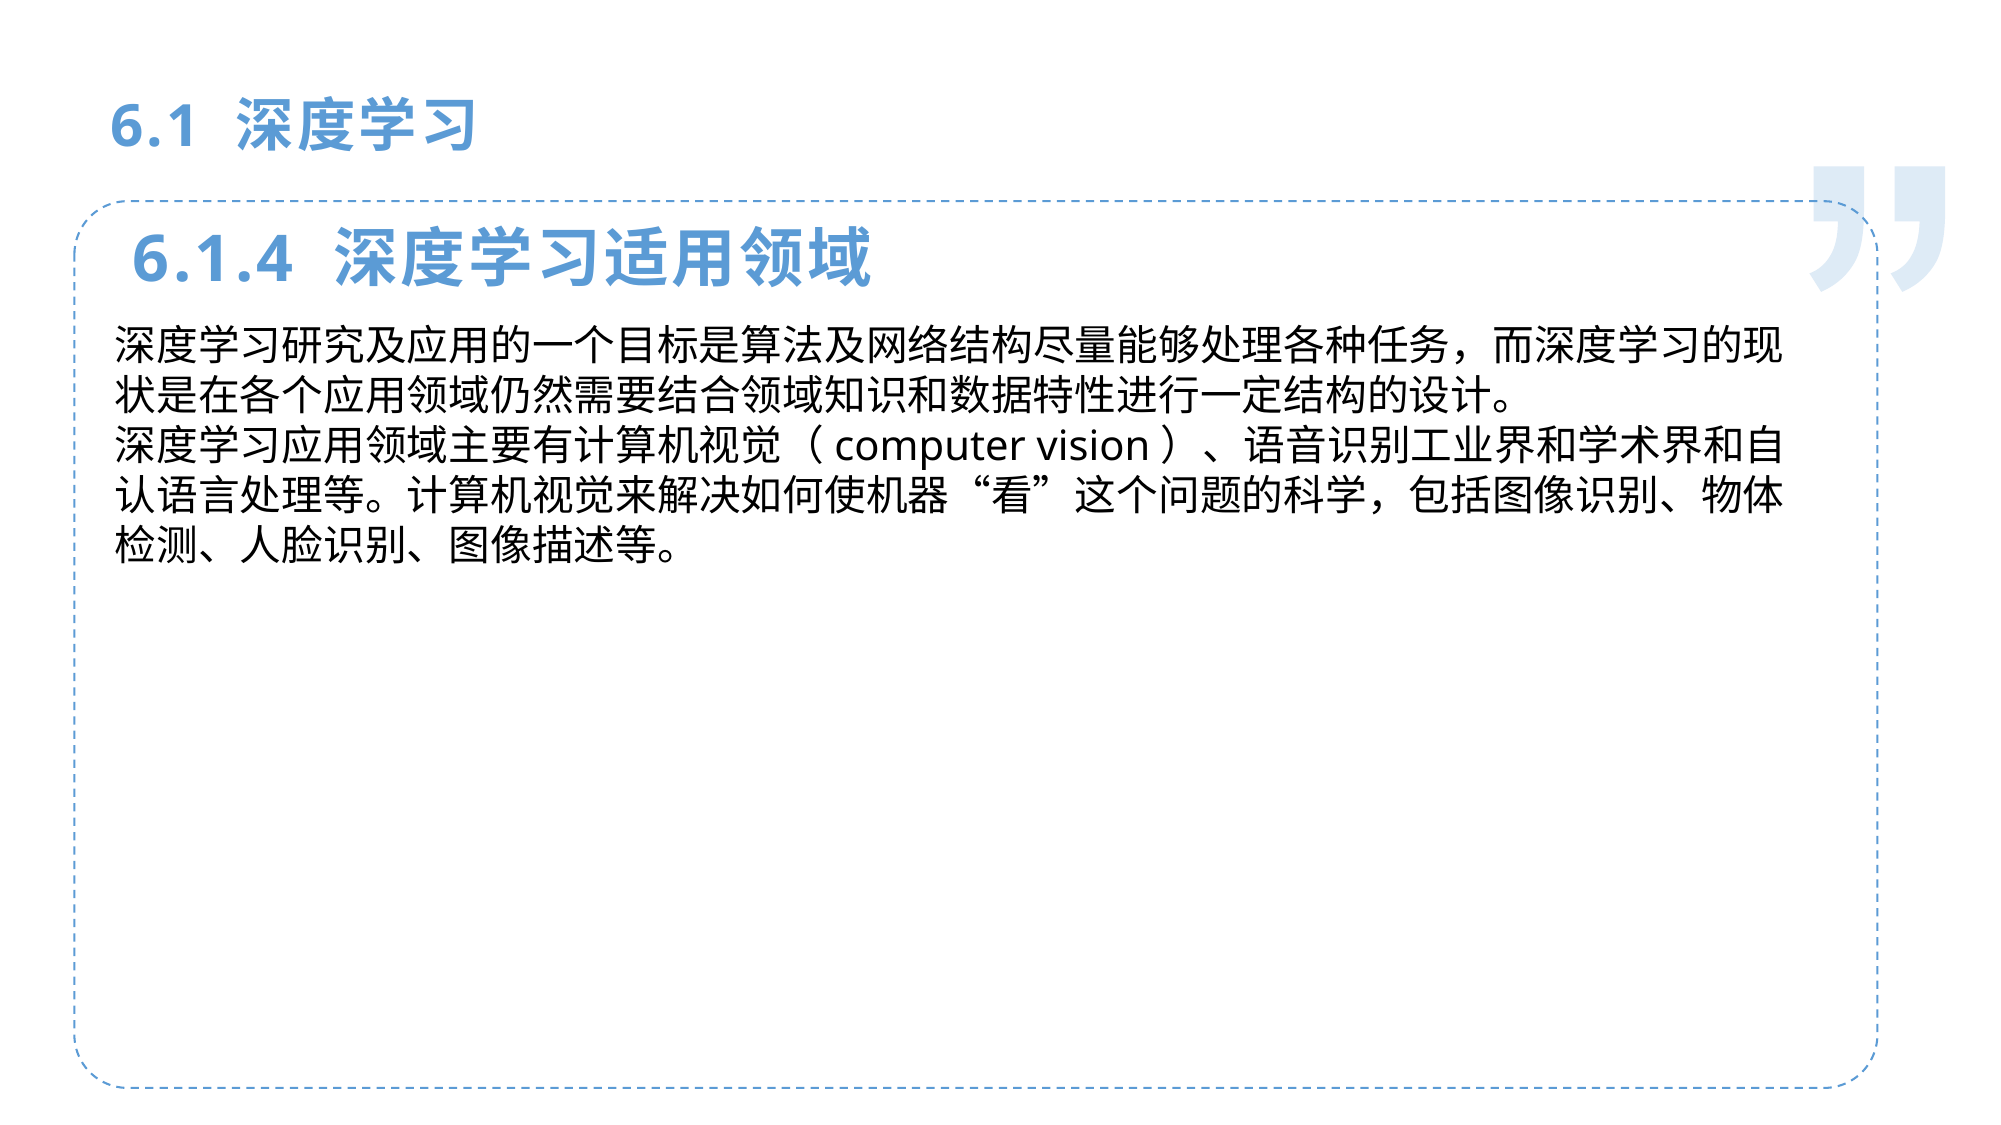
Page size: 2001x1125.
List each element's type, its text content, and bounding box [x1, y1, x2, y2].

text_box [1813, 166, 1865, 216]
text_box 6.1.4 深度学习适用领域 [122, 189, 1789, 311]
text_box [73, 200, 1879, 1089]
text_box 深度学习研究及应用的一个目标是算法及网络结构尽量能够处理各种任务，而深度学习的现状是在各个应用领域仍然需要结合领域知识和数据特性进行一定结构的设计。 深度学习应用领域主要有计算机视觉（computer vision）、语音识别工业界和学术界和自认语言处理等。计算机视觉来解决如何使机器“看”这个问题的科学，包括图像识别、物体检测、人脸识别、图像描述等。 [99, 311, 1819, 1000]
text_box [1890, 166, 1946, 292]
text_box 6.1 深度学习 [99, 78, 905, 167]
